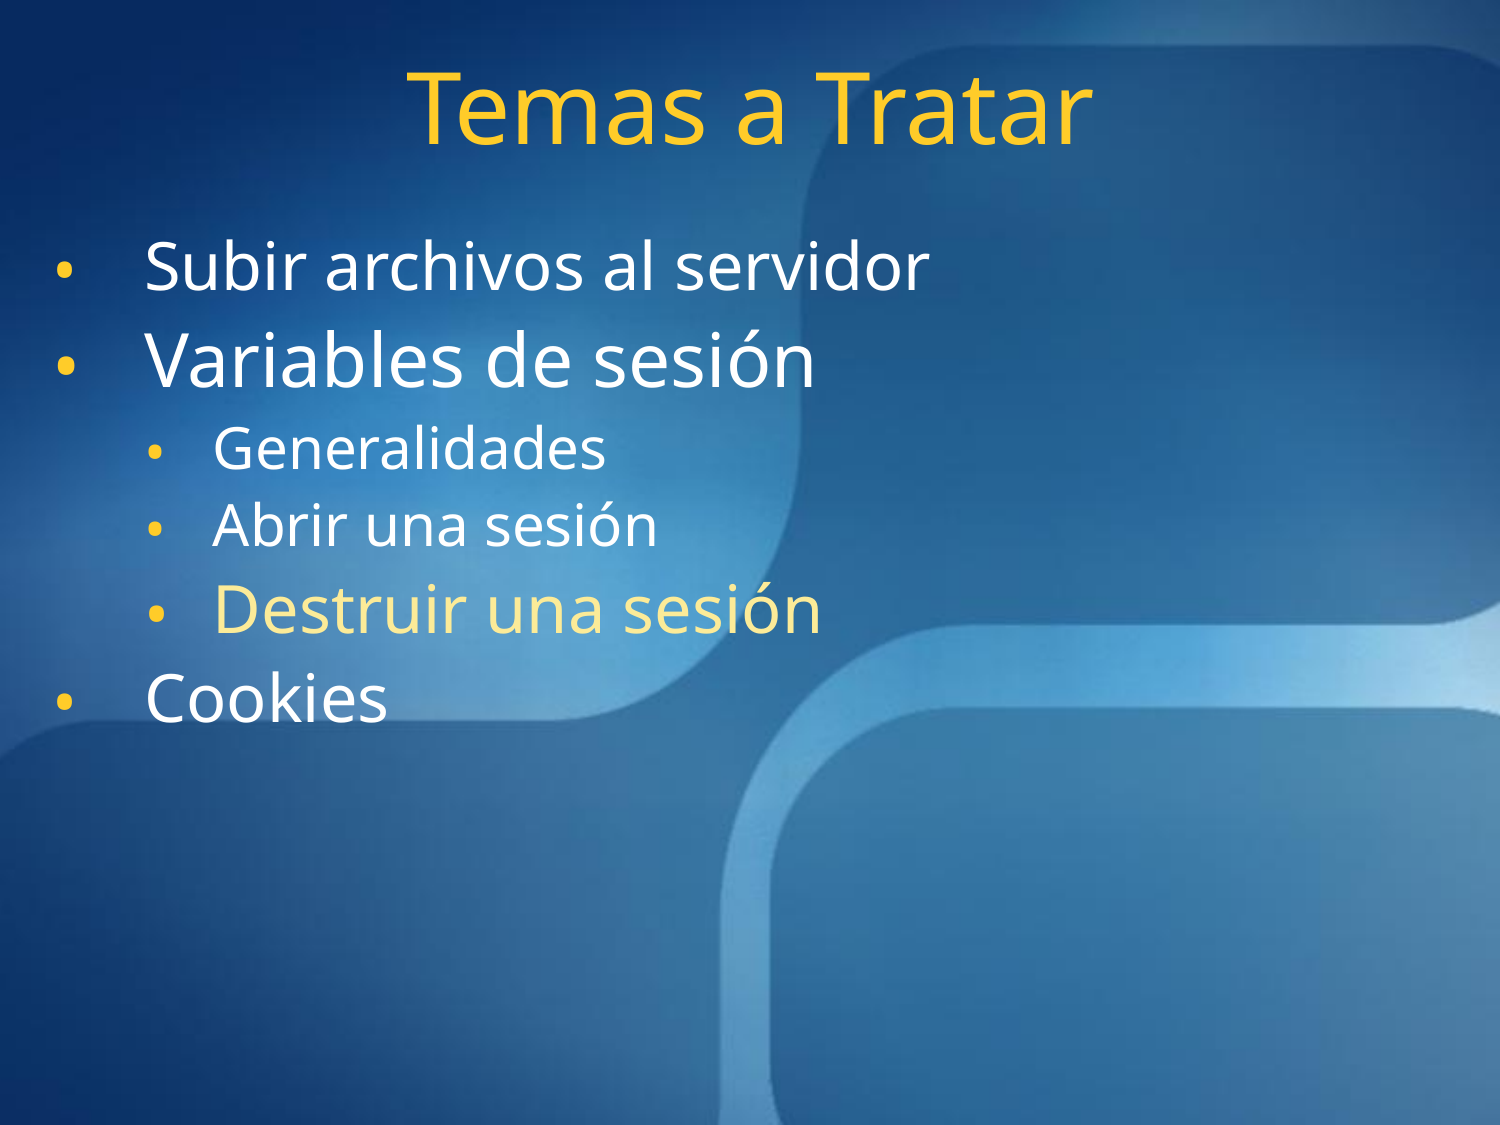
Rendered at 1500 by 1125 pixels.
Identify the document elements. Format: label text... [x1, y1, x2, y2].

picture [0, 0, 1500, 1125]
title Temas a Tratar [62, 50, 1440, 175]
list Subir archivos al servidor Variables de sesión Generalidades Abrir una sesión Destruir una sesión Cookies [37, 224, 1425, 775]
